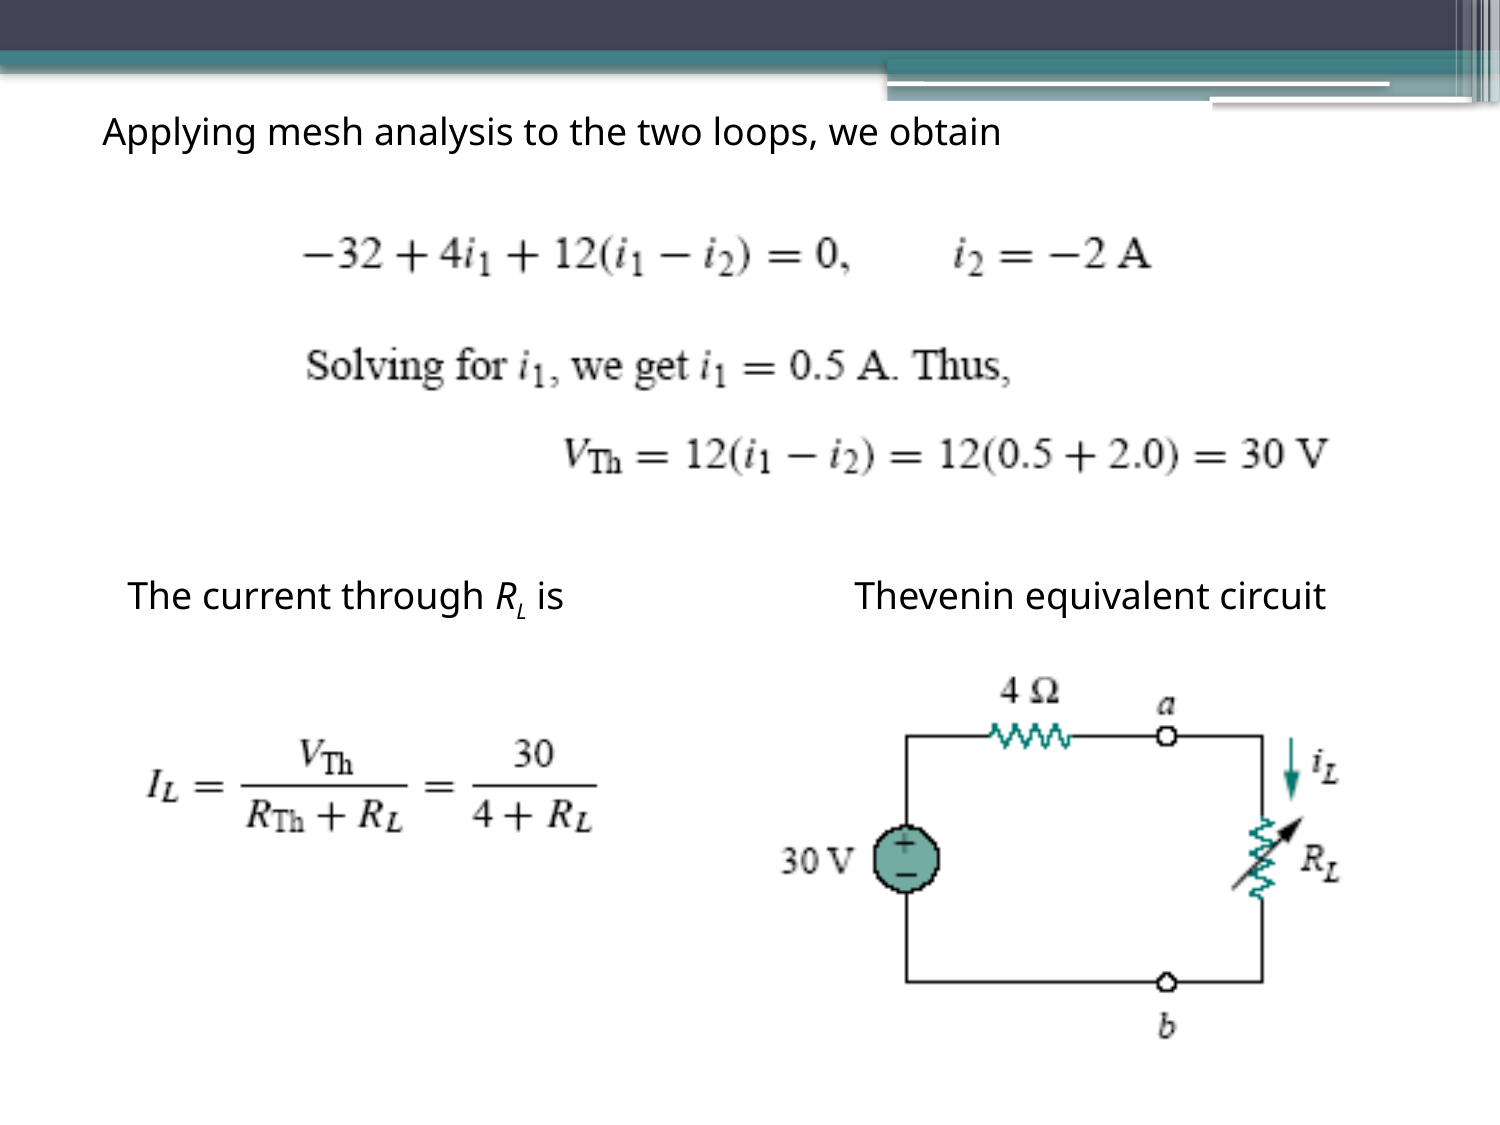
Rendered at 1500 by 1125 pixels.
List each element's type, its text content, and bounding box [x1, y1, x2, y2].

text_box Thevenin equivalent circuit [839, 565, 1342, 625]
picture [112, 695, 676, 878]
text_box Applying mesh analysis to the two loops, we obtain [87, 100, 1213, 161]
text_box The current through RL is [112, 565, 619, 632]
picture [749, 646, 1438, 1078]
picture [287, 201, 1352, 493]
